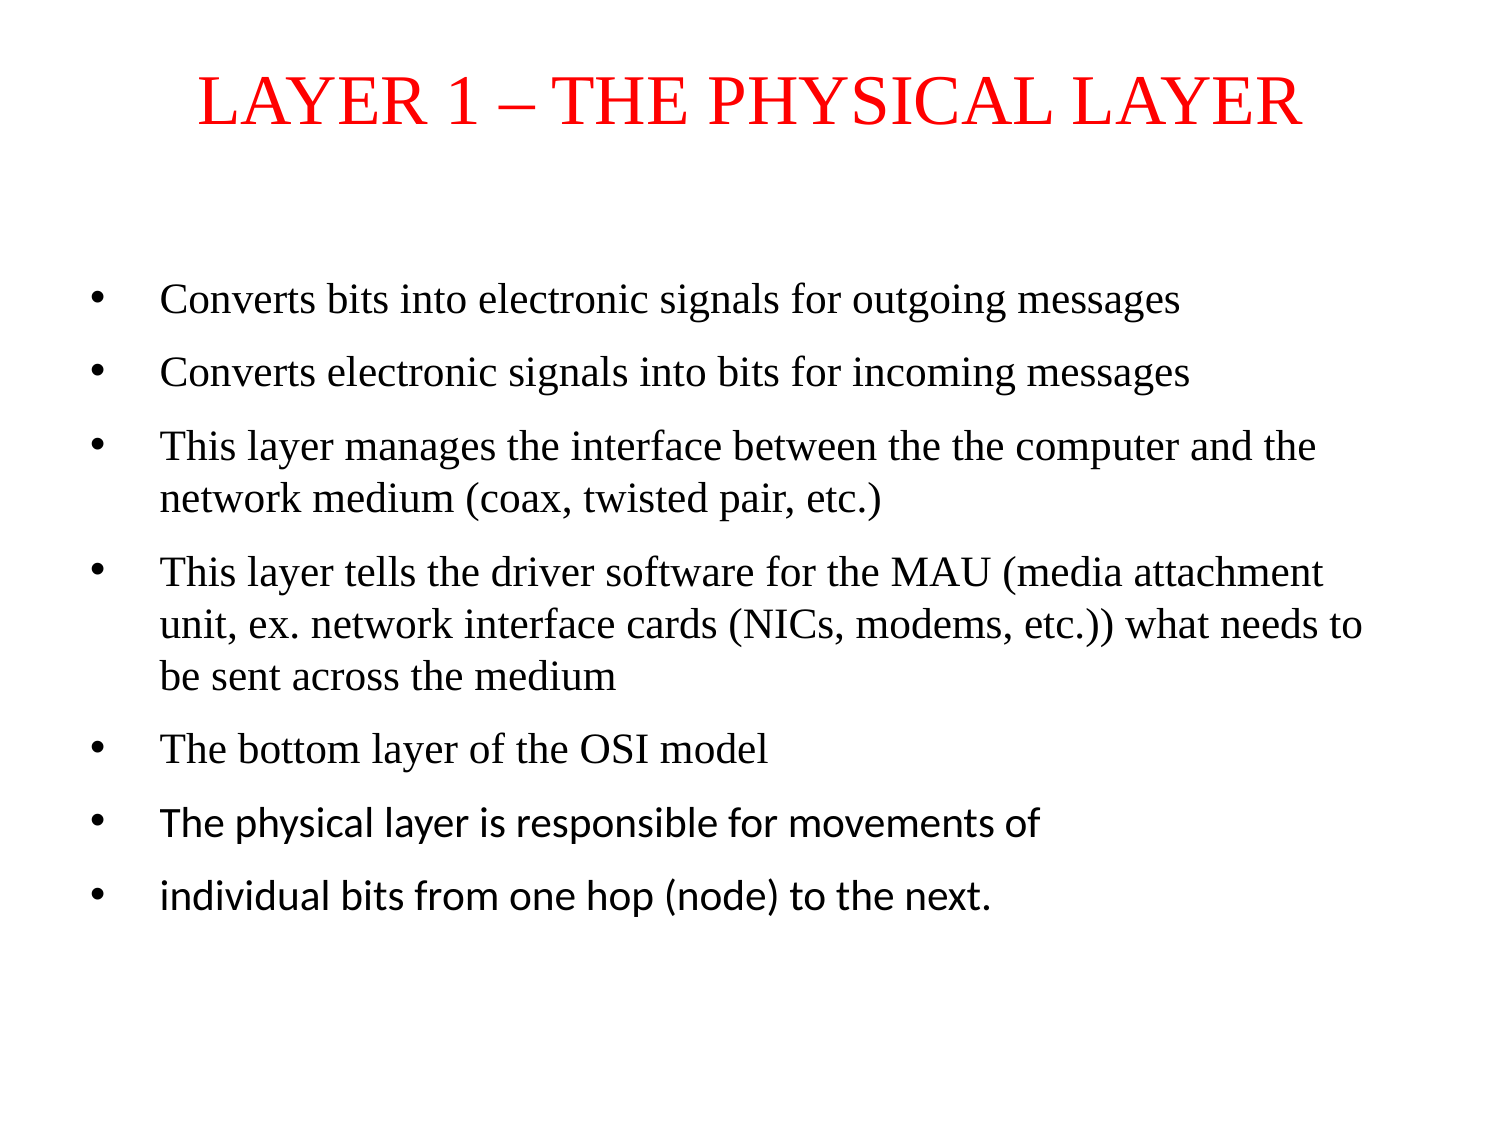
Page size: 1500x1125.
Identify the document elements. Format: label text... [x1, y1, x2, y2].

title LAYER 1 – THE PHYSICAL LAYER [75, 45, 1425, 233]
list Converts bits into electronic signals for outgoing messages Converts electronic signals into bits for incoming messages This layer manages the interface between the the computer and the network medium (coax, twisted pair, etc.) This layer tells the driver software for the MAU (media attachment unit, ex. network interface cards (NICs, modems, etc.)) what needs to be sent across the medium The bottom layer of the OSI model The physical layer is responsible for movements of individual bits from one hop (node) to the next. [75, 262, 1425, 1005]
